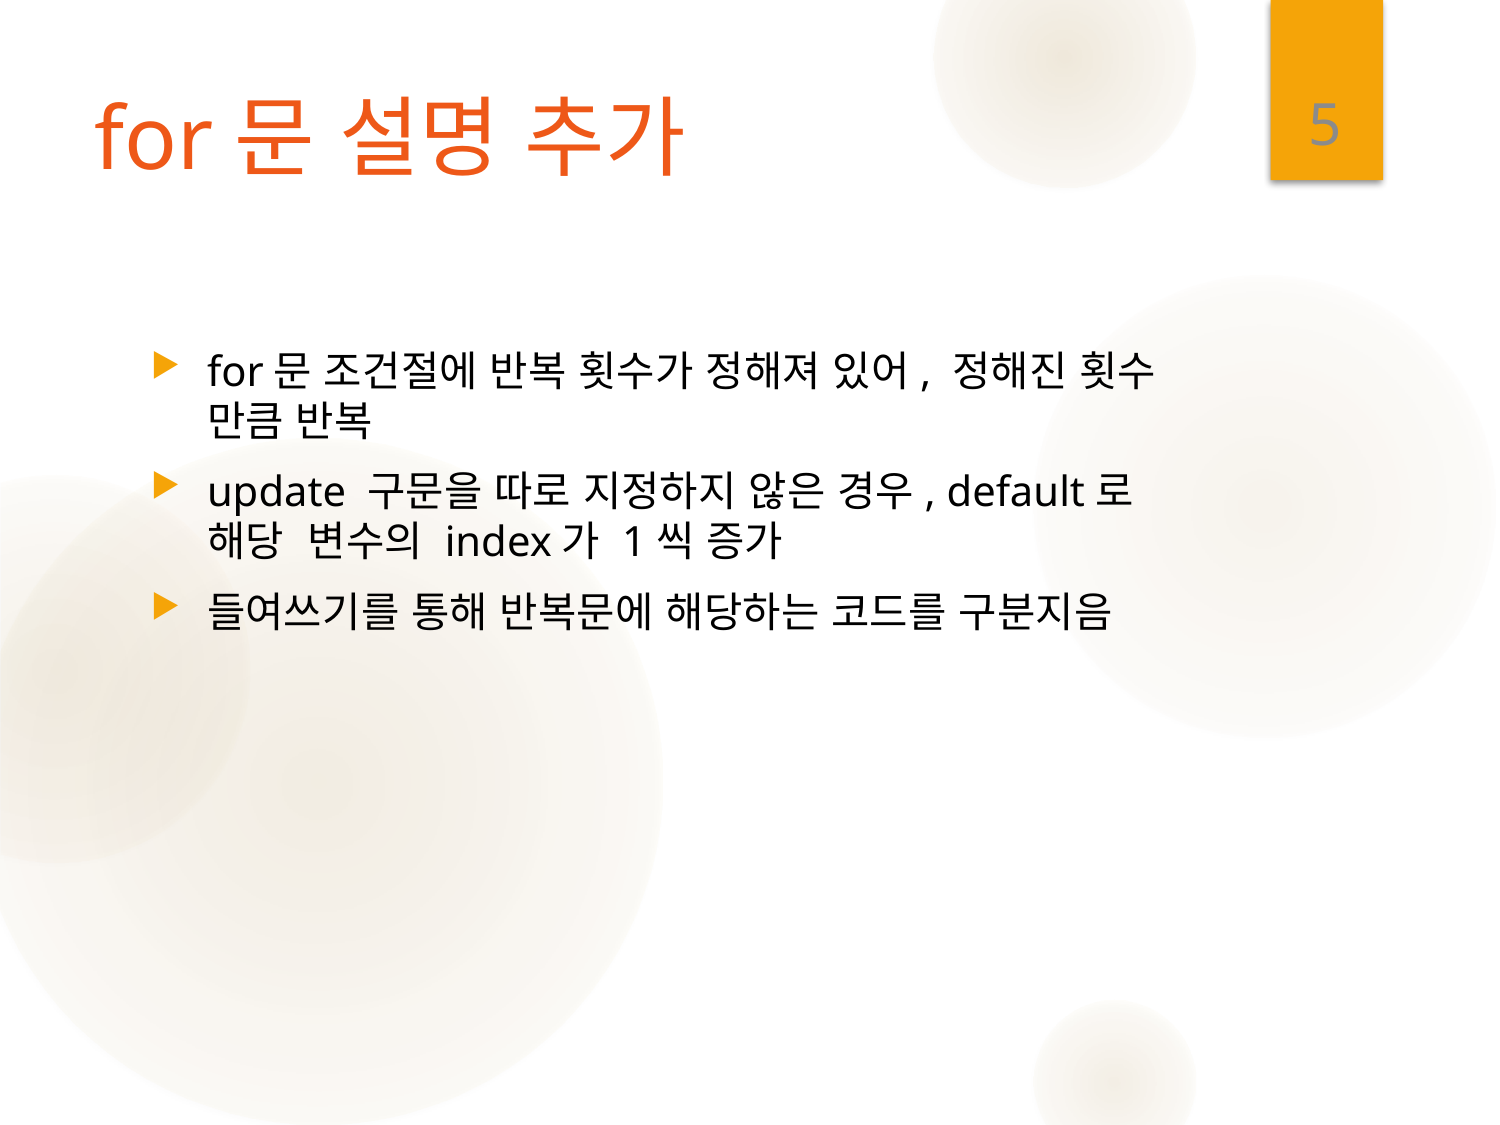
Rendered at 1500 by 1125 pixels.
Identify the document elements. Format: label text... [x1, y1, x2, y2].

slide_number 5 [1273, 48, 1378, 175]
title for문 설명 추가 [79, 74, 1237, 304]
list for문 조건절에 반복 횟수가 정해져 있어, 정해진 횟수 만큼 반복 update 구문을 따로 지정하지 않은 경우, default로 해당 변수의 index가 1씩 증가 들여쓰기를 통해 반복문에 해당하는 코드를 구분지음 [135, 336, 1237, 1025]
